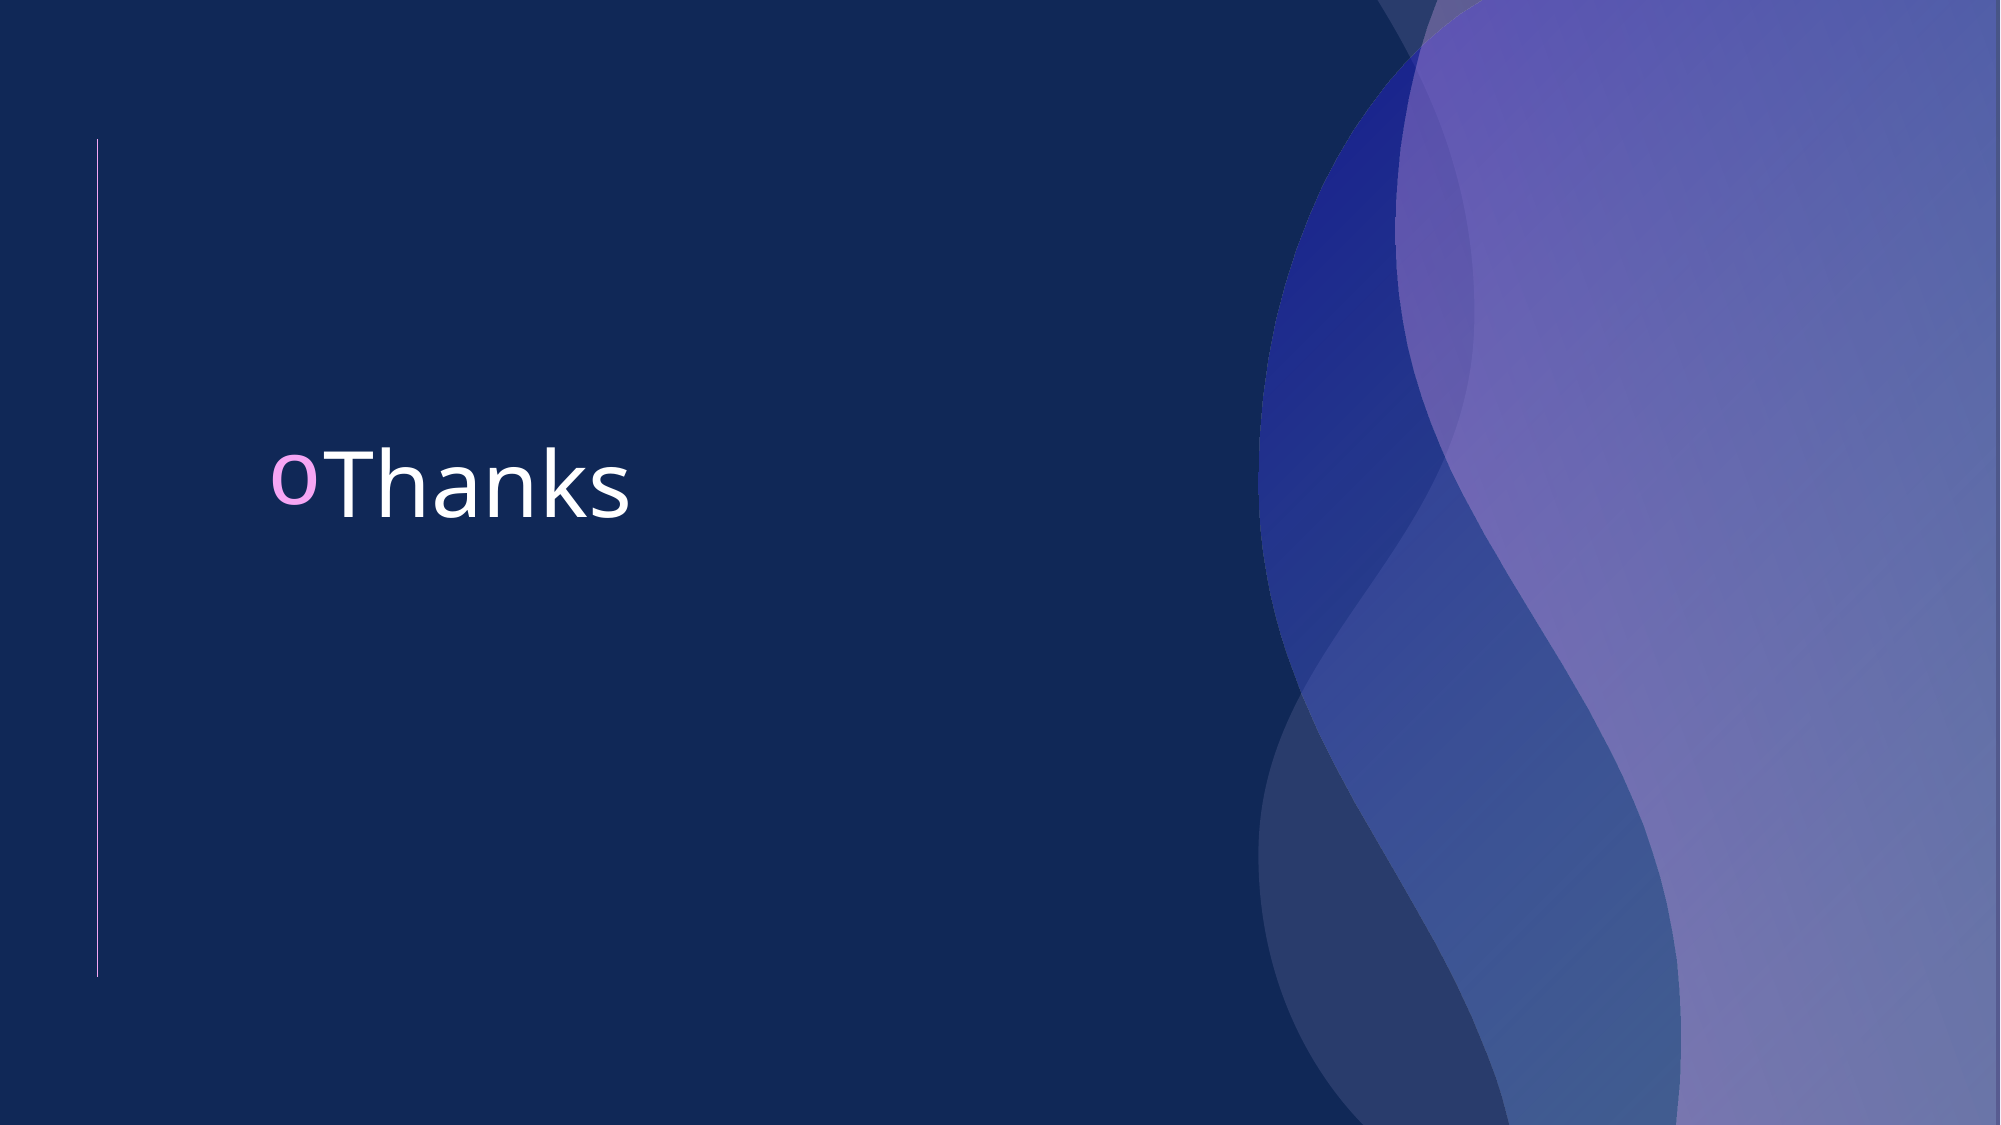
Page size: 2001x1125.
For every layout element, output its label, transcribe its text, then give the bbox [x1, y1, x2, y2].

list Thanks [251, 363, 1306, 902]
